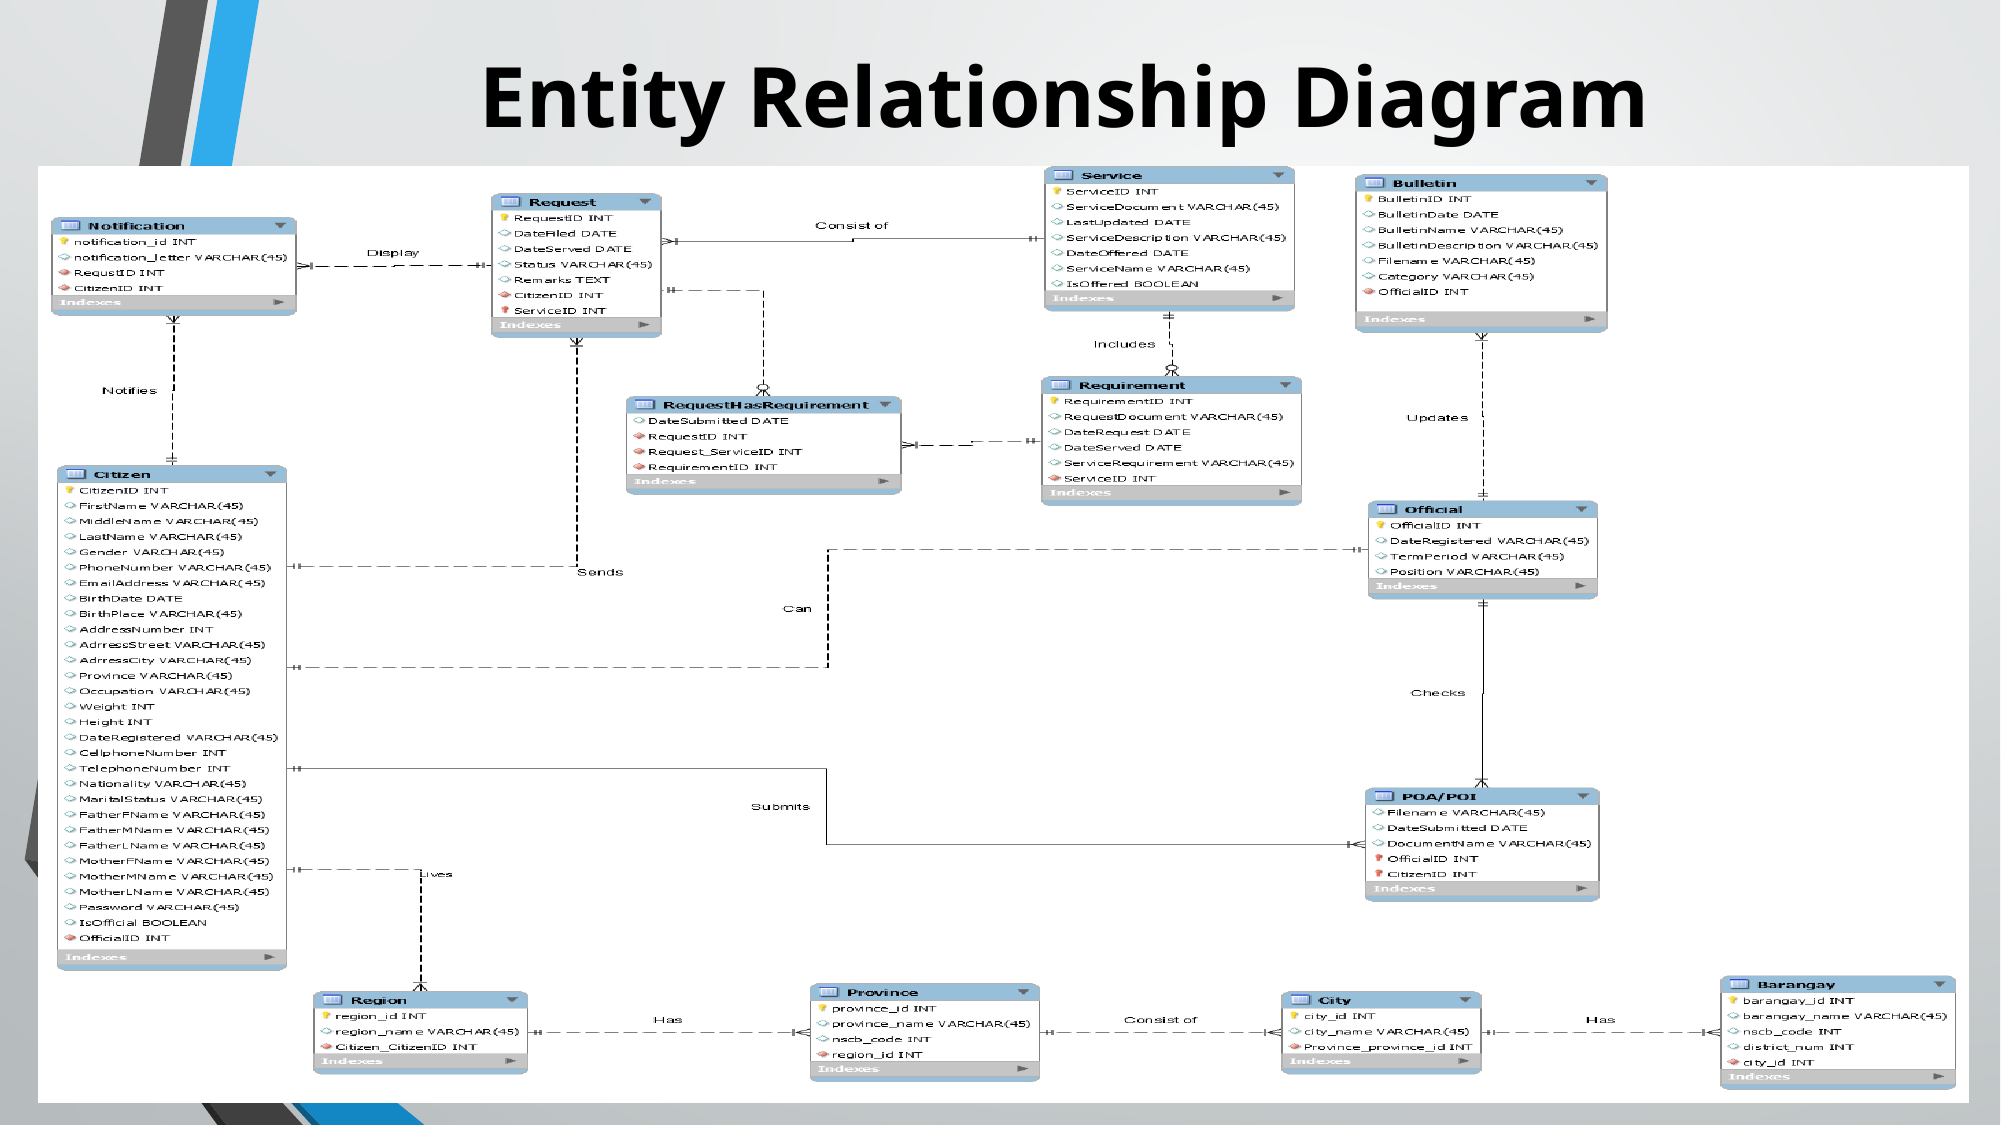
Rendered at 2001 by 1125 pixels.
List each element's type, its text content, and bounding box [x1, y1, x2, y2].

title Entity Relationship Diagram [243, 0, 1887, 166]
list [37, 166, 1970, 1103]
